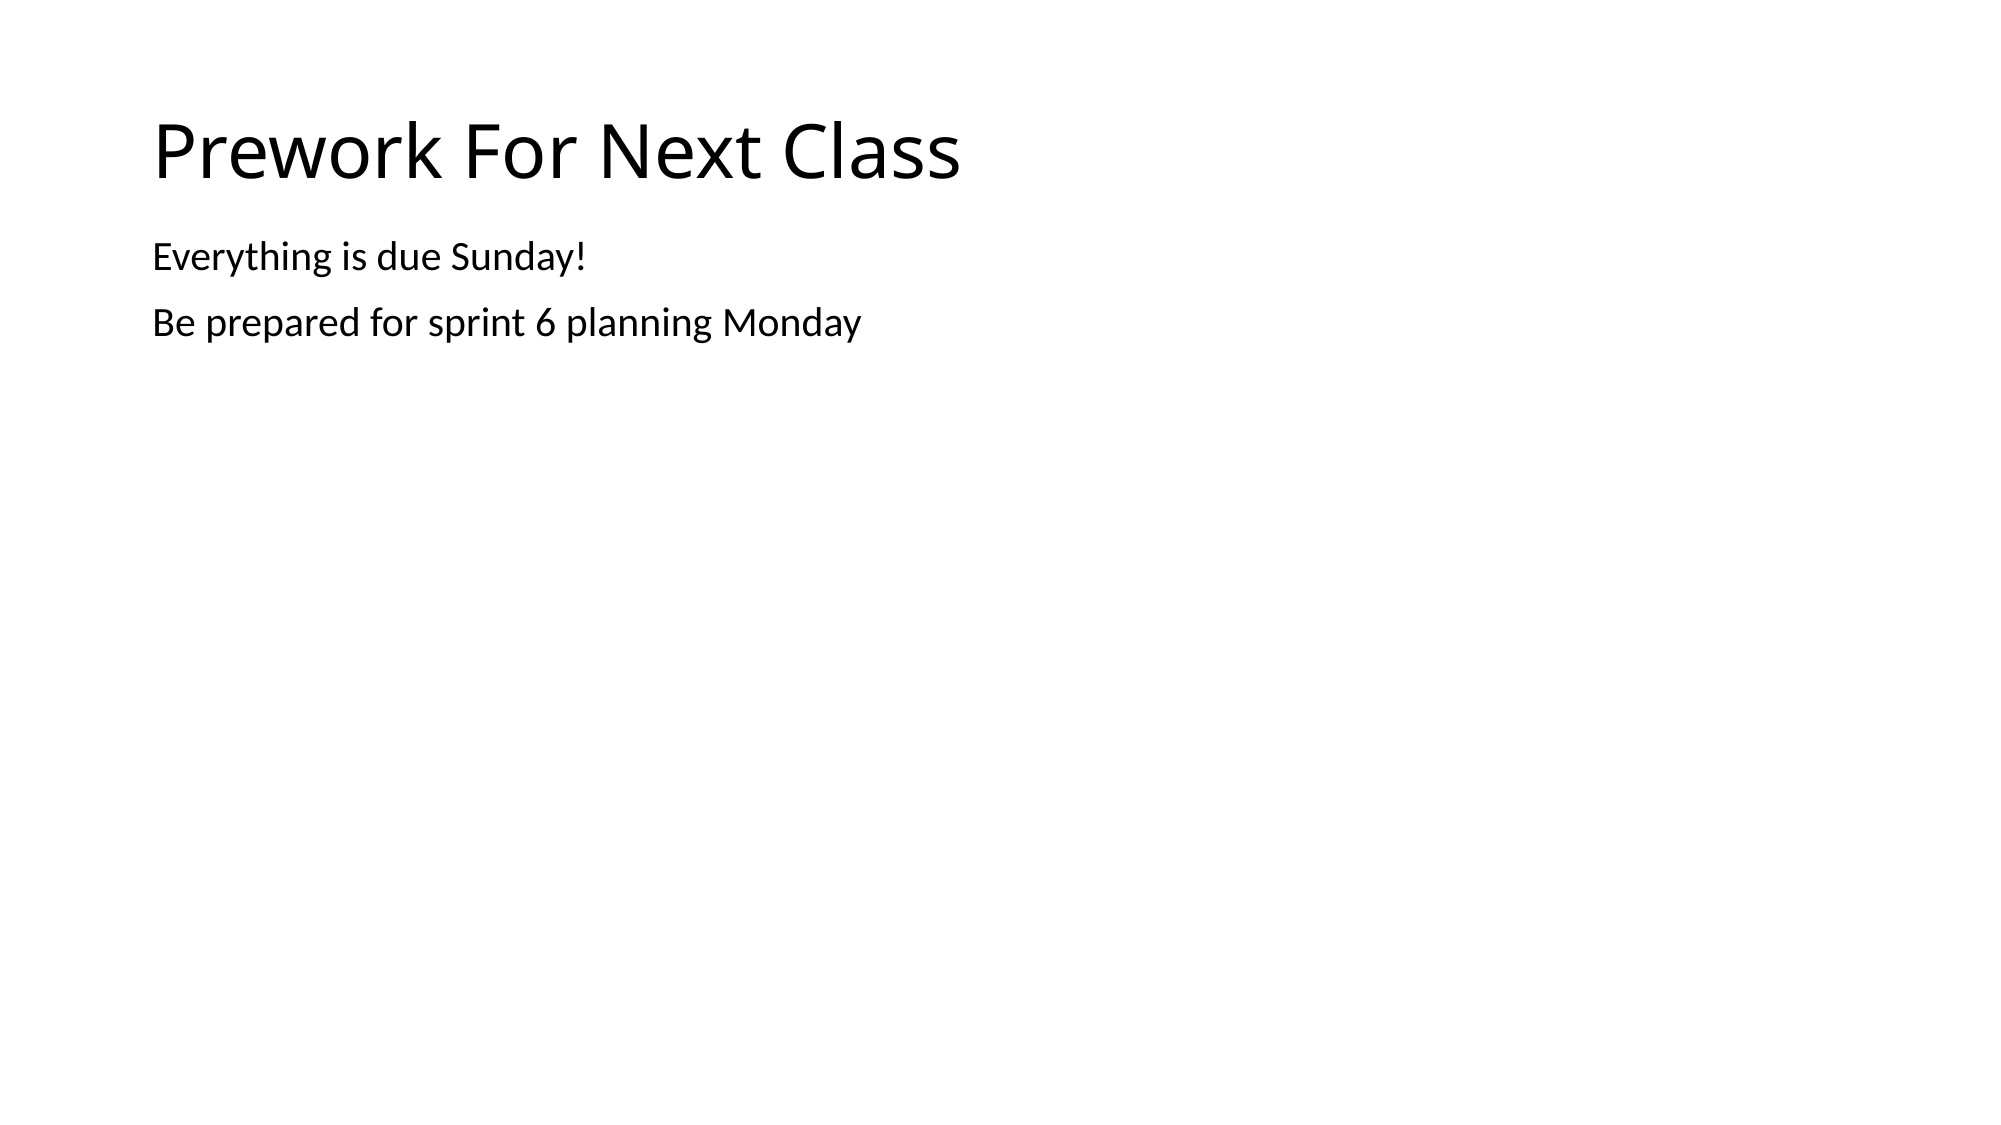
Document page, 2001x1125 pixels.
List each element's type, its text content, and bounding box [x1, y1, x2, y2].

list Everything is due Sunday! Be prepared for sprint 6 planning Monday [137, 226, 1863, 1032]
title Prework For Next Class [137, 92, 1863, 215]
